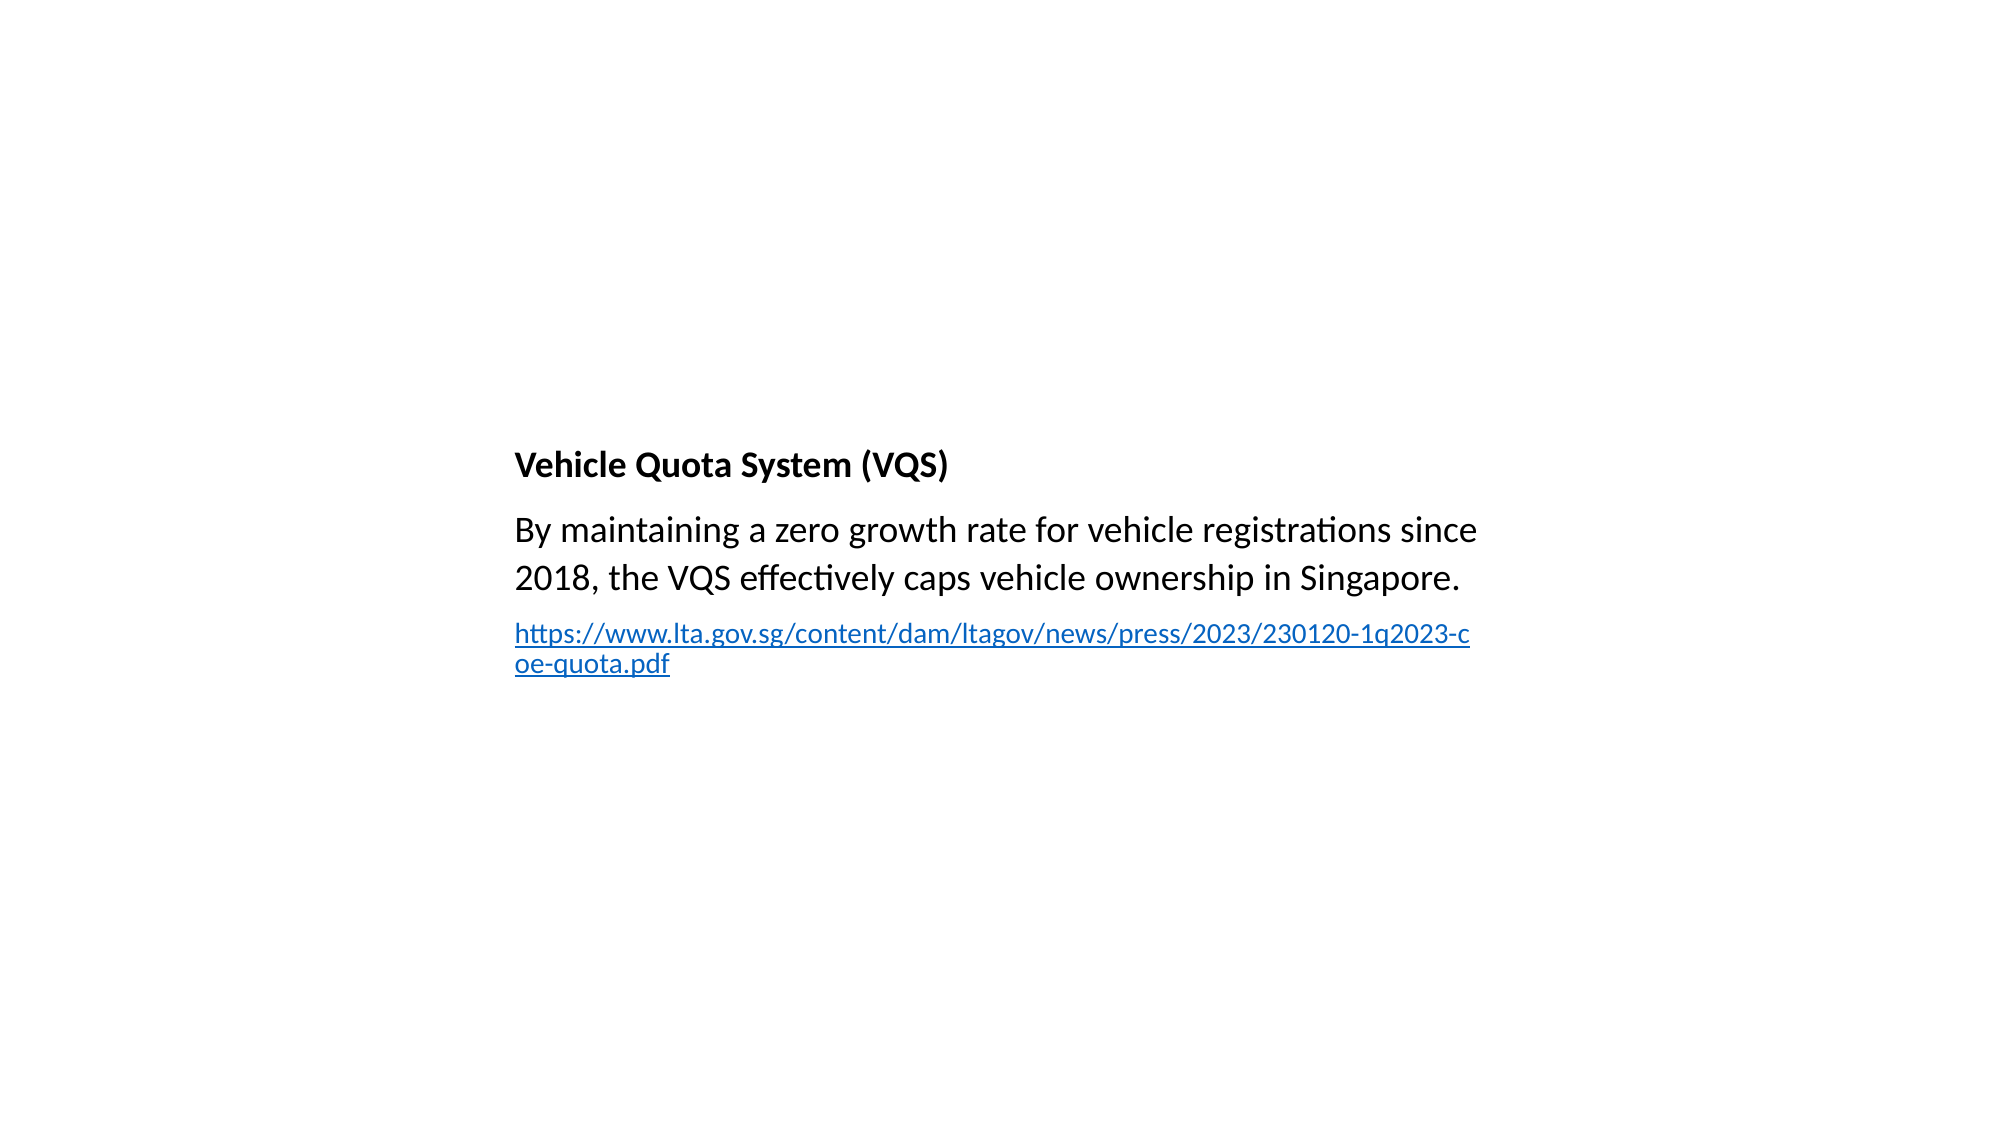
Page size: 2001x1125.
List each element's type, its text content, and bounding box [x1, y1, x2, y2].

text_box Vehicle Quota System (VQS) By maintaining a zero growth rate for vehicle registrations since 2018, the VQS effectively caps vehicle ownership in Singapore. https://www.lta.gov.sg/content/dam/ltagov/news/press/2023/230120-1q2023-coe-quota.pdf [499, 429, 1500, 658]
